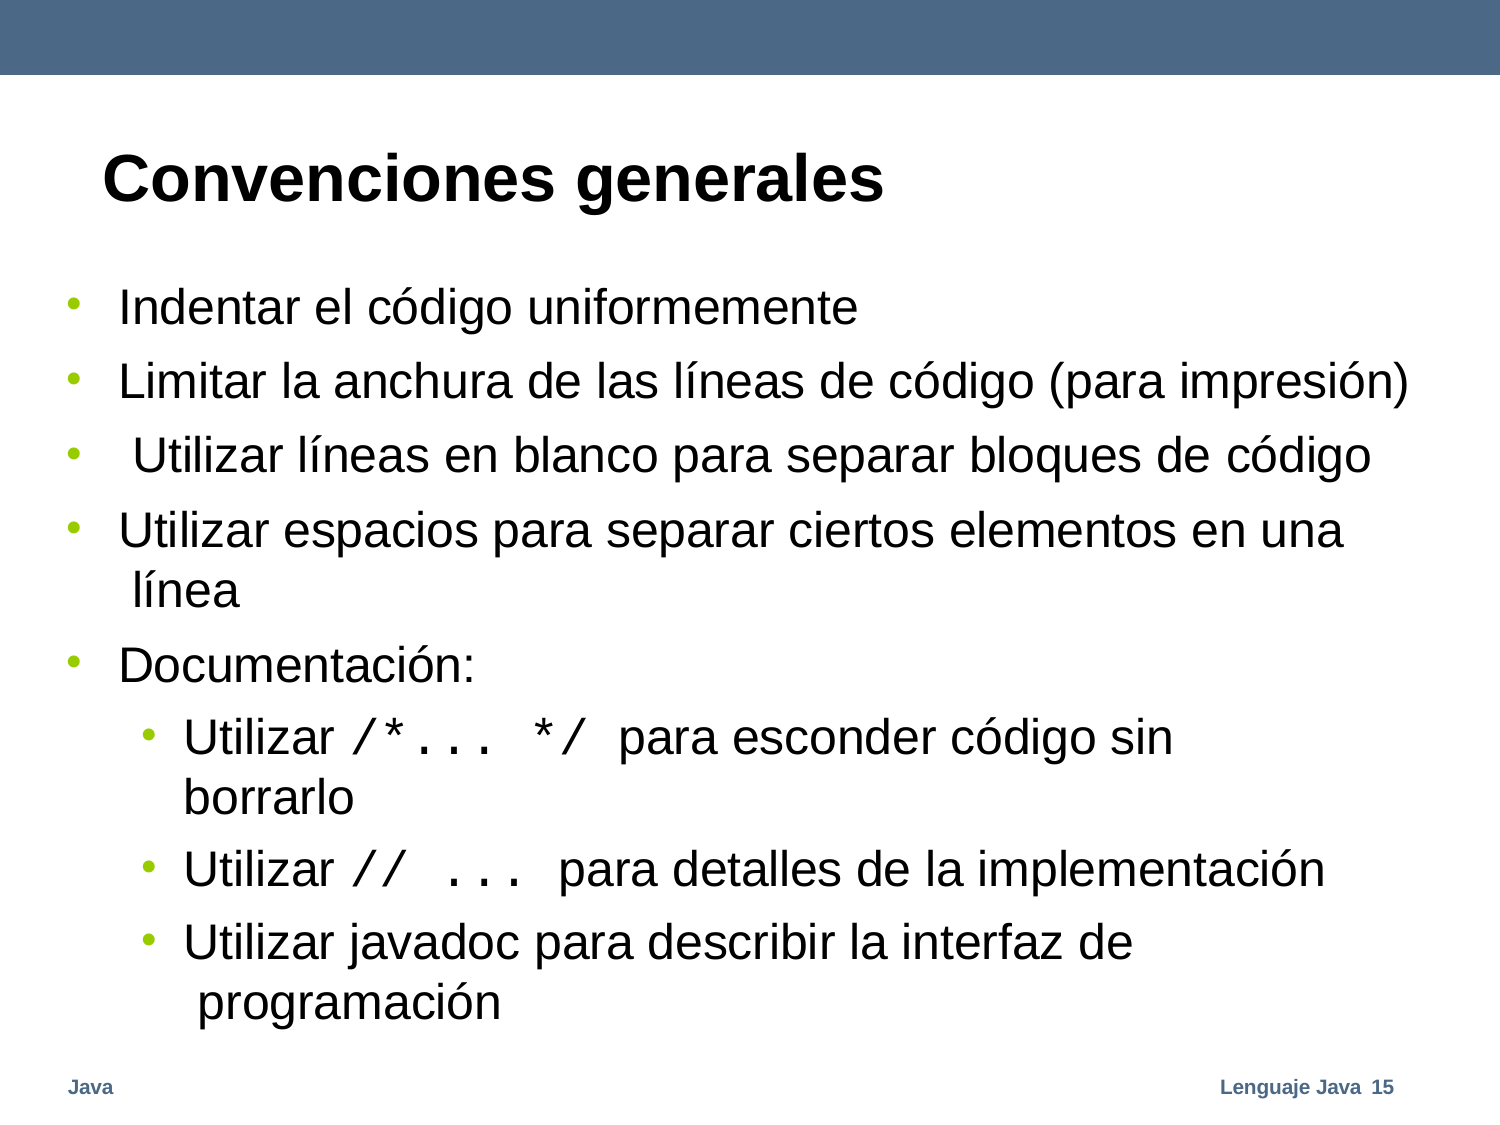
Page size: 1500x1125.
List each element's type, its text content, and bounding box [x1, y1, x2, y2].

text_box • • • • [62, 254, 85, 555]
text_box Indentar el código uniformemente Limitar la anchura de las líneas de código (para impresión) Utilizar líneas en blanco para separar bloques de código Utilizar espacios para separar ciertos elementos en una línea Documentación: Utilizar /*... */ para esconder código sin borrarlo Utilizar // ... para detalles de la implementación Utilizar javadoc para describir la interfaz de programación [116, 257, 1420, 1030]
title Convenciones generales [100, 132, 891, 323]
slide_number Java [65, 1073, 116, 1125]
text_box • [62, 626, 85, 689]
slide_number Lenguaje Java 15 [1217, 1073, 1408, 1125]
